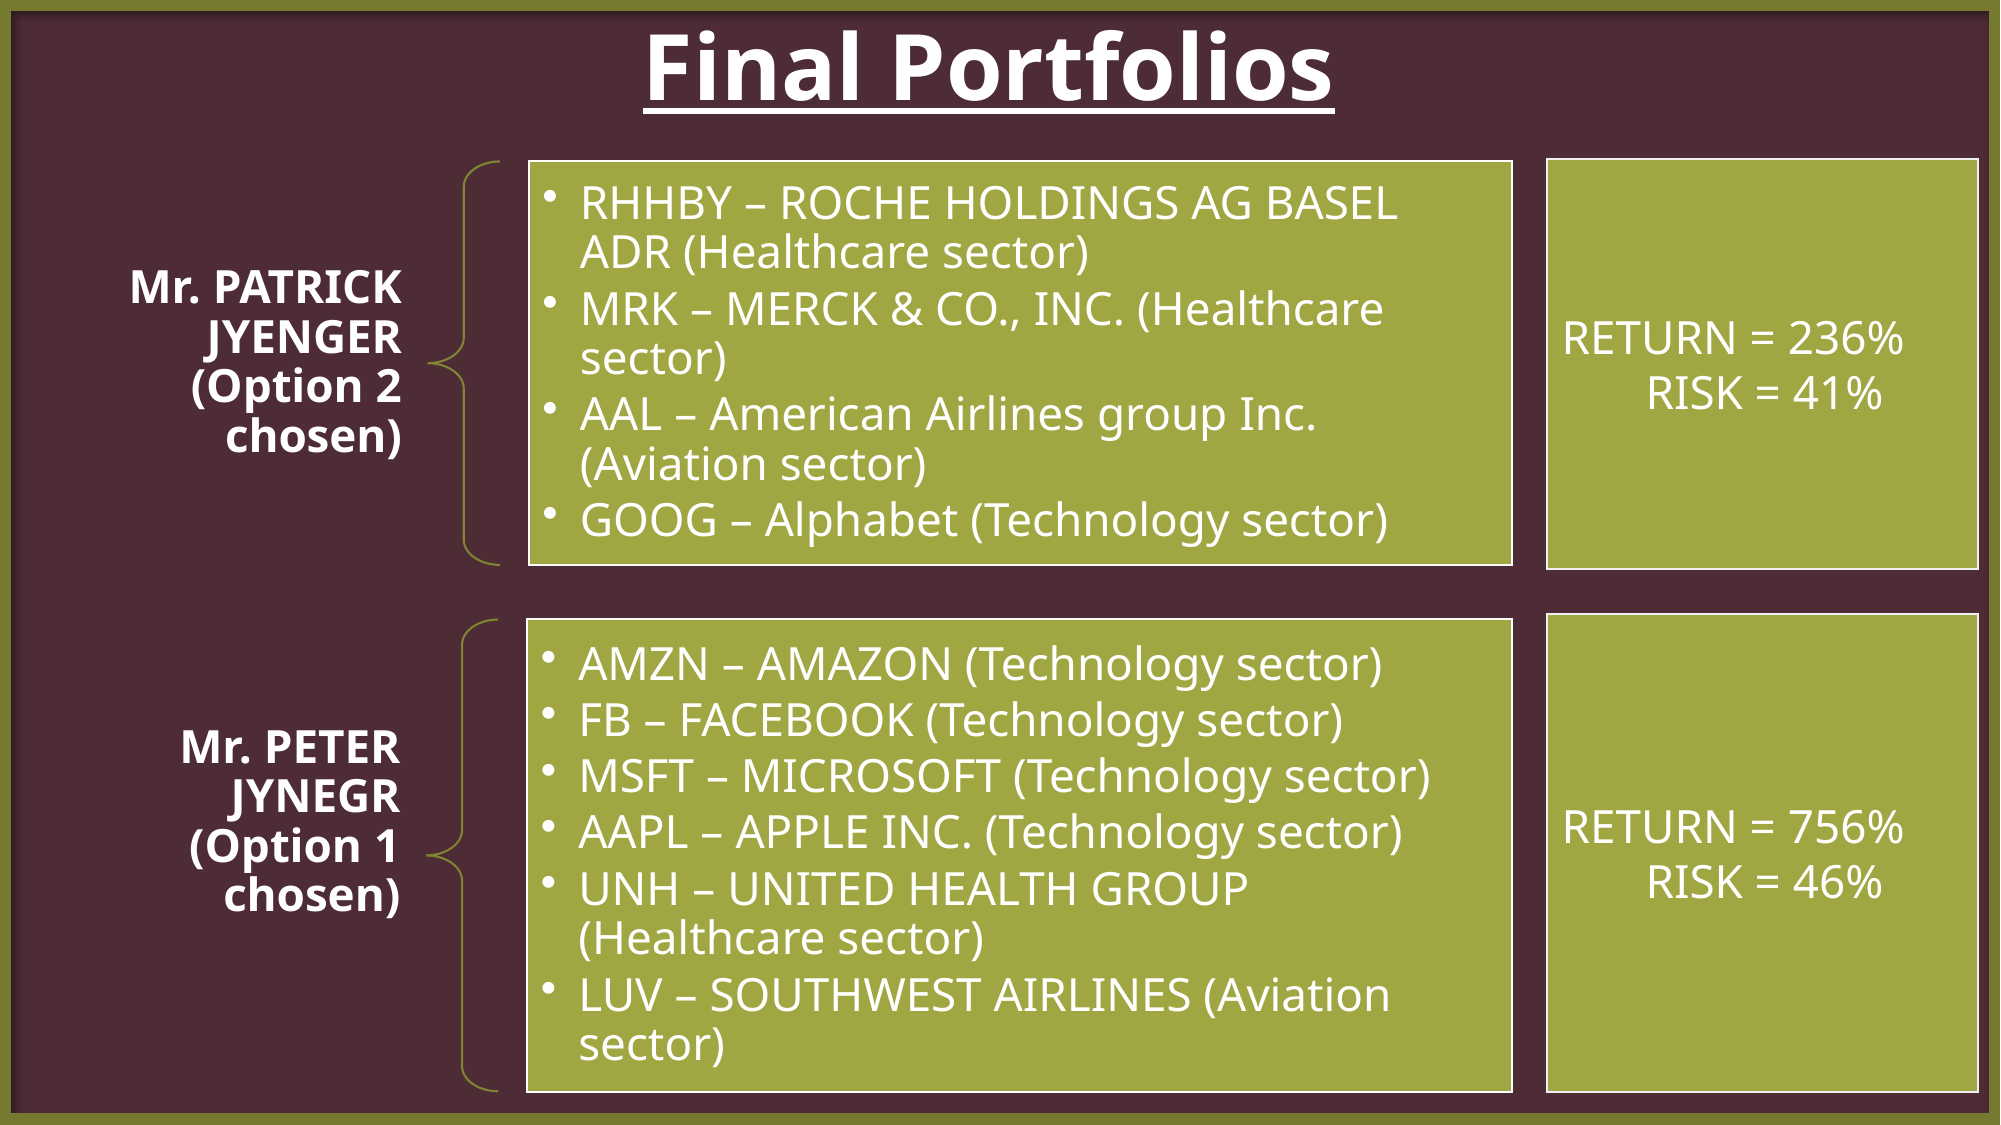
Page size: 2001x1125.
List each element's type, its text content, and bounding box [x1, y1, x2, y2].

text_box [65, 610, 1513, 1101]
text_box Final Portfolios [259, 1, 1719, 127]
text_box [0, 0, 2000, 1125]
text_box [65, 157, 1513, 569]
